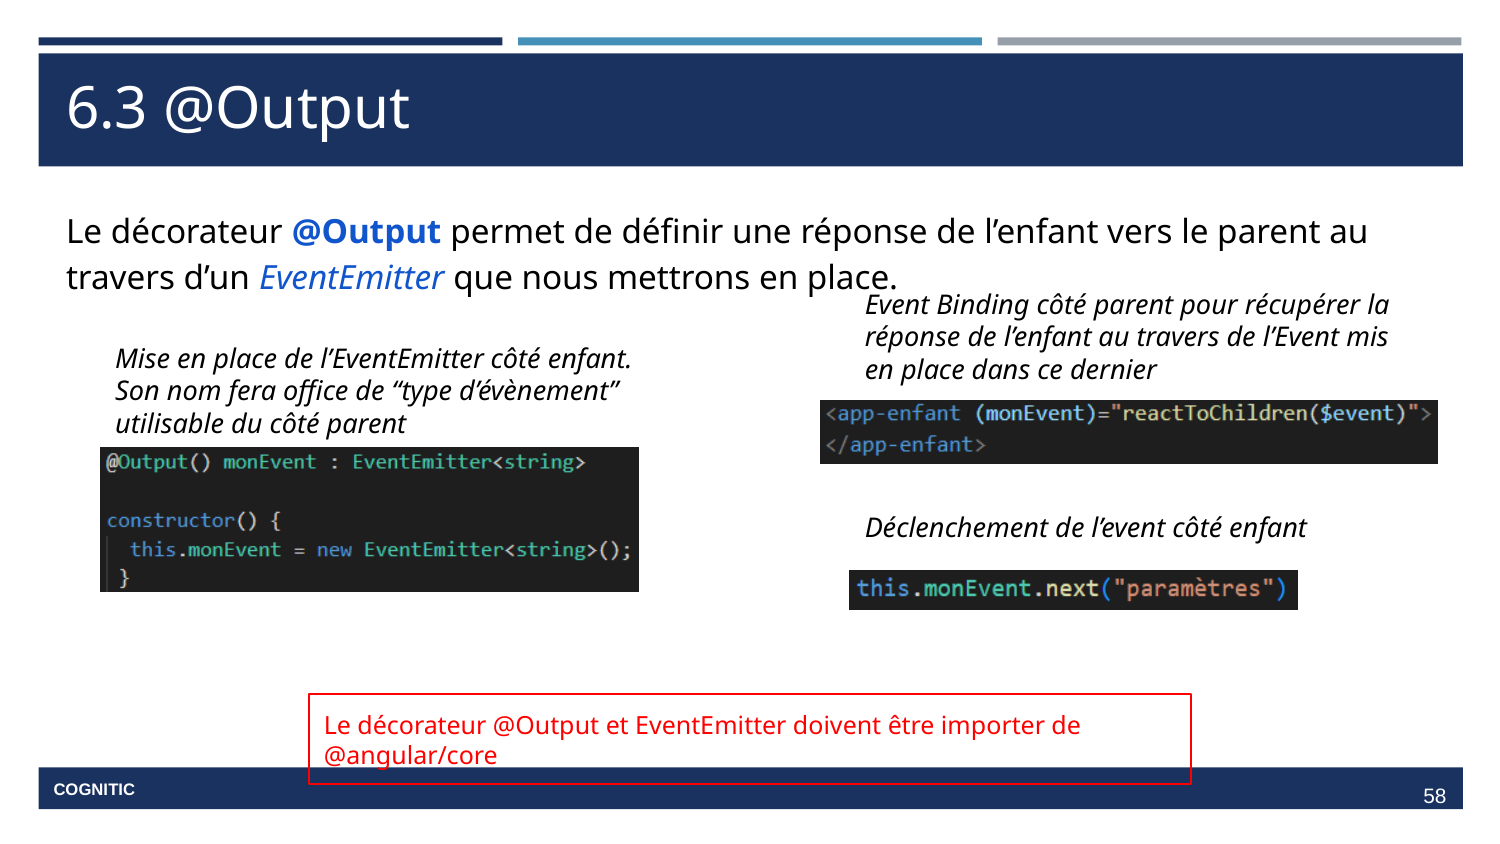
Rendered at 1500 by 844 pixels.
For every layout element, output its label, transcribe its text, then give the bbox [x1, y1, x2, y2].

picture [100, 446, 639, 592]
title 6.3 @Output [51, 55, 1449, 150]
picture [849, 570, 1298, 610]
text_box Event Binding côté parent pour récupérer la réponse de l’enfant au travers de l’Event mis en place dans ce dernier [849, 272, 1408, 399]
picture [820, 400, 1438, 464]
slide_number ‹#› [1371, 767, 1462, 810]
list Le décorateur @Output permet de définir une réponse de l’enfant vers le parent au travers d’un EventEmitter que nous mettrons en place. [51, 189, 1449, 750]
text_box Mise en place de l’EventEmitter côté enfant. Son nom fera office de “type d’évènement” utilisable du côté parent [100, 326, 659, 454]
text_box Le décorateur @Output et EventEmitter doivent être importer de @angular/core [308, 694, 1191, 785]
text_box Déclenchement de l’event côté enfant [849, 495, 1408, 558]
